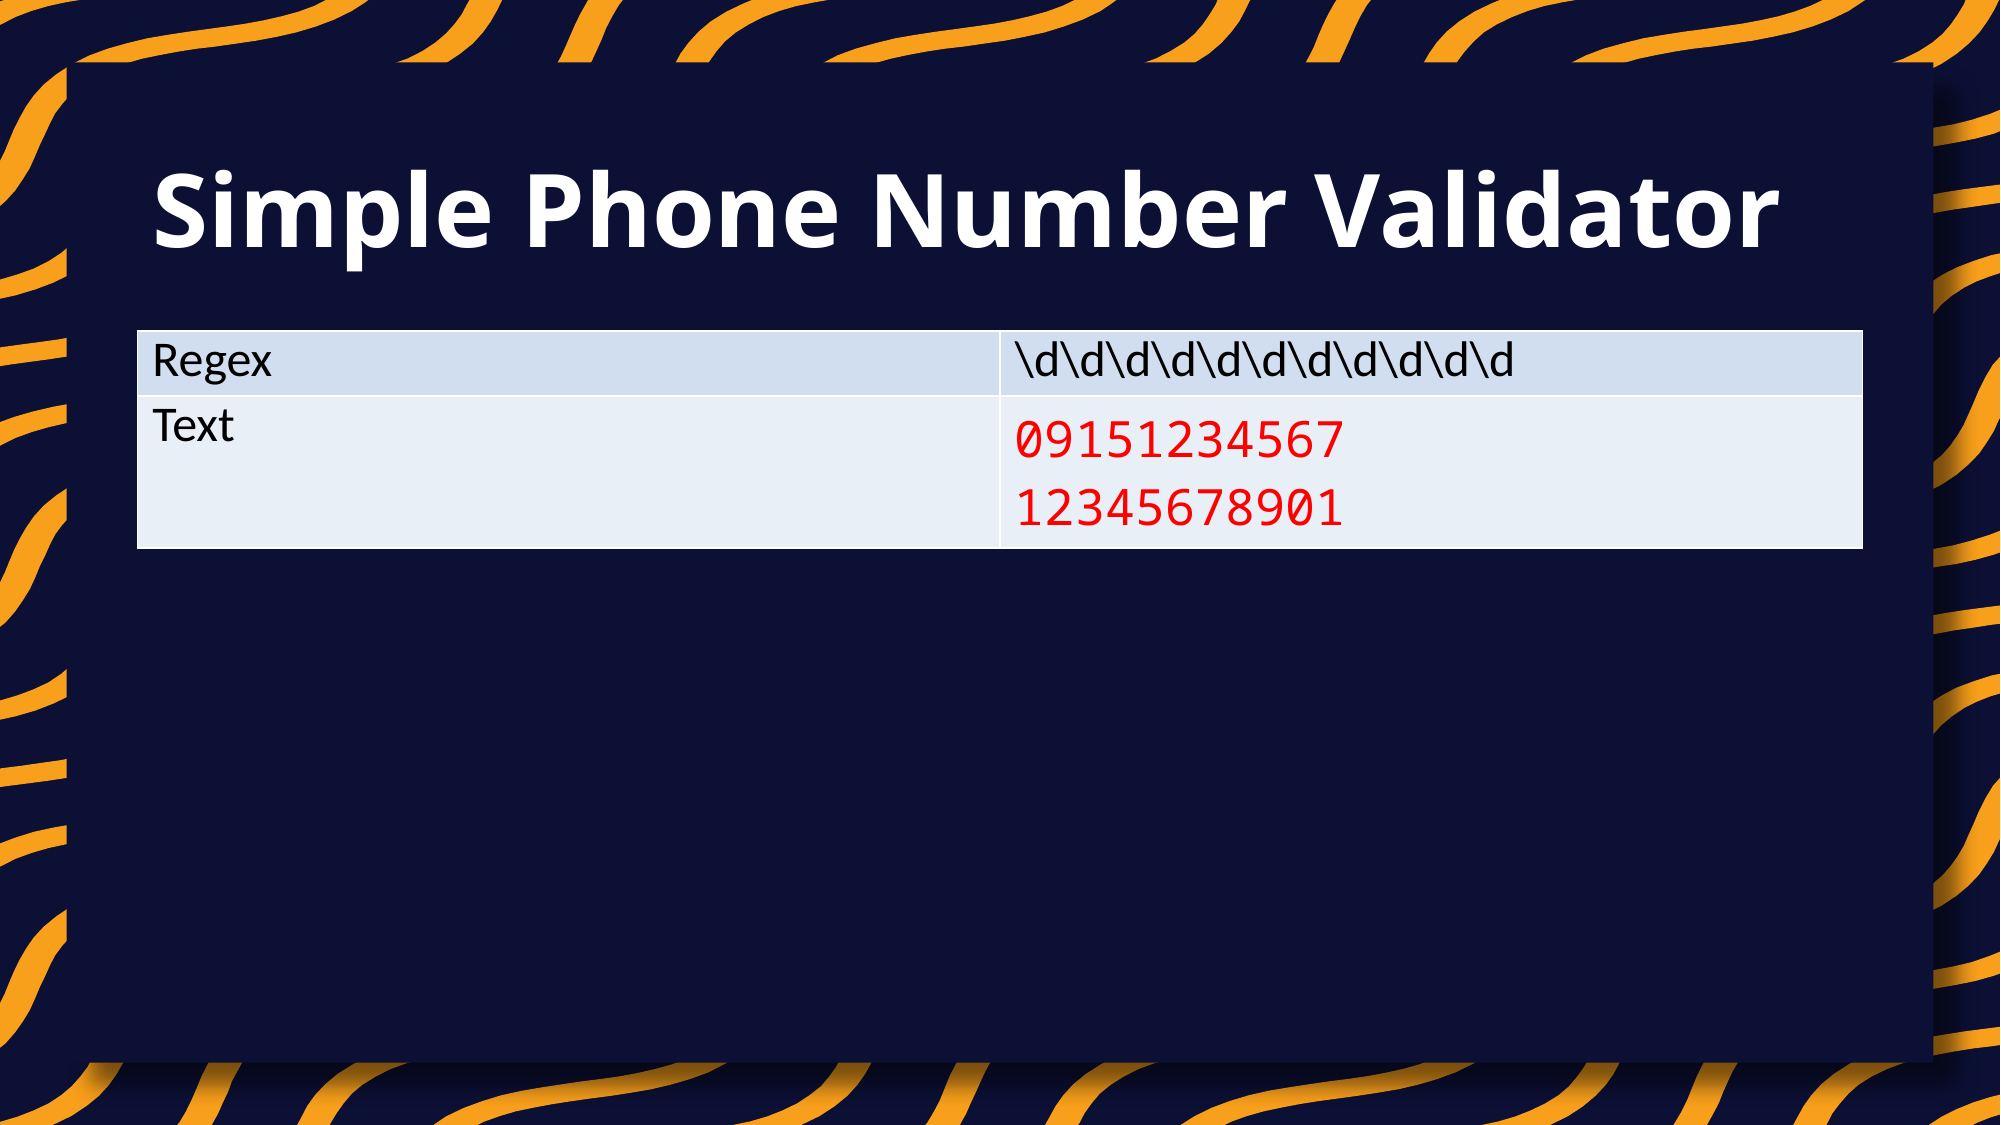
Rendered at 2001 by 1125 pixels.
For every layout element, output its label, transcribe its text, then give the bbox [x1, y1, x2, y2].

table_header \d\d\d\d\d\d\d\d\d\d\d [1001, 332, 1862, 395]
table_cell Text [138, 397, 999, 547]
table_cell 09151234567 12345678901 [1001, 397, 1862, 547]
title Simple Phone Number Validator [137, 60, 1863, 278]
table_header Regex [138, 332, 999, 395]
